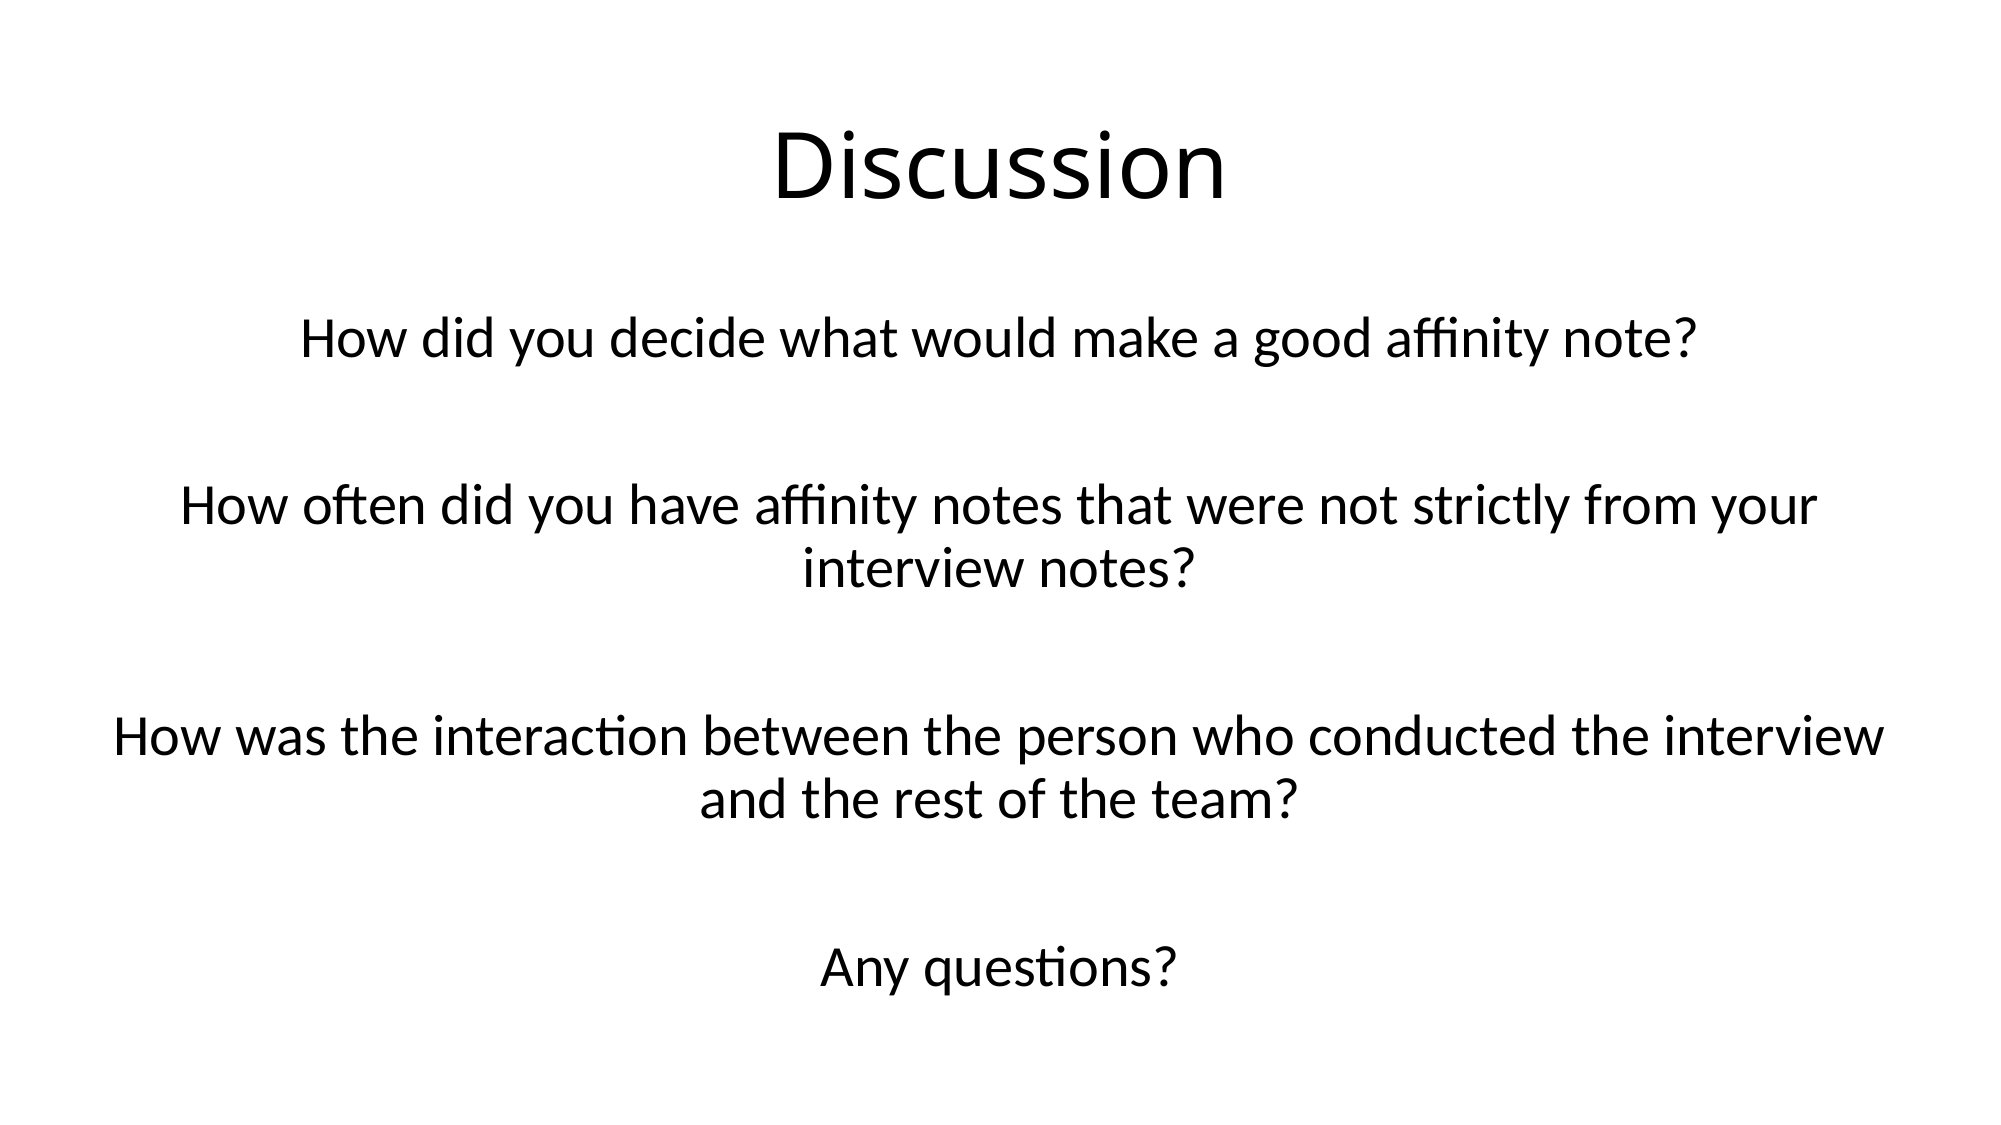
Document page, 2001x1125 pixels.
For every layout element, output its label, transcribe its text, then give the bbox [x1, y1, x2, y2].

list How did you decide what would make a good affinity note? How often did you have affinity notes that were not strictly from your interview notes? How was the interaction between the person who conducted the interview and the rest of the team? Any questions? [89, 299, 1911, 1014]
title Discussion [137, 59, 1863, 278]
